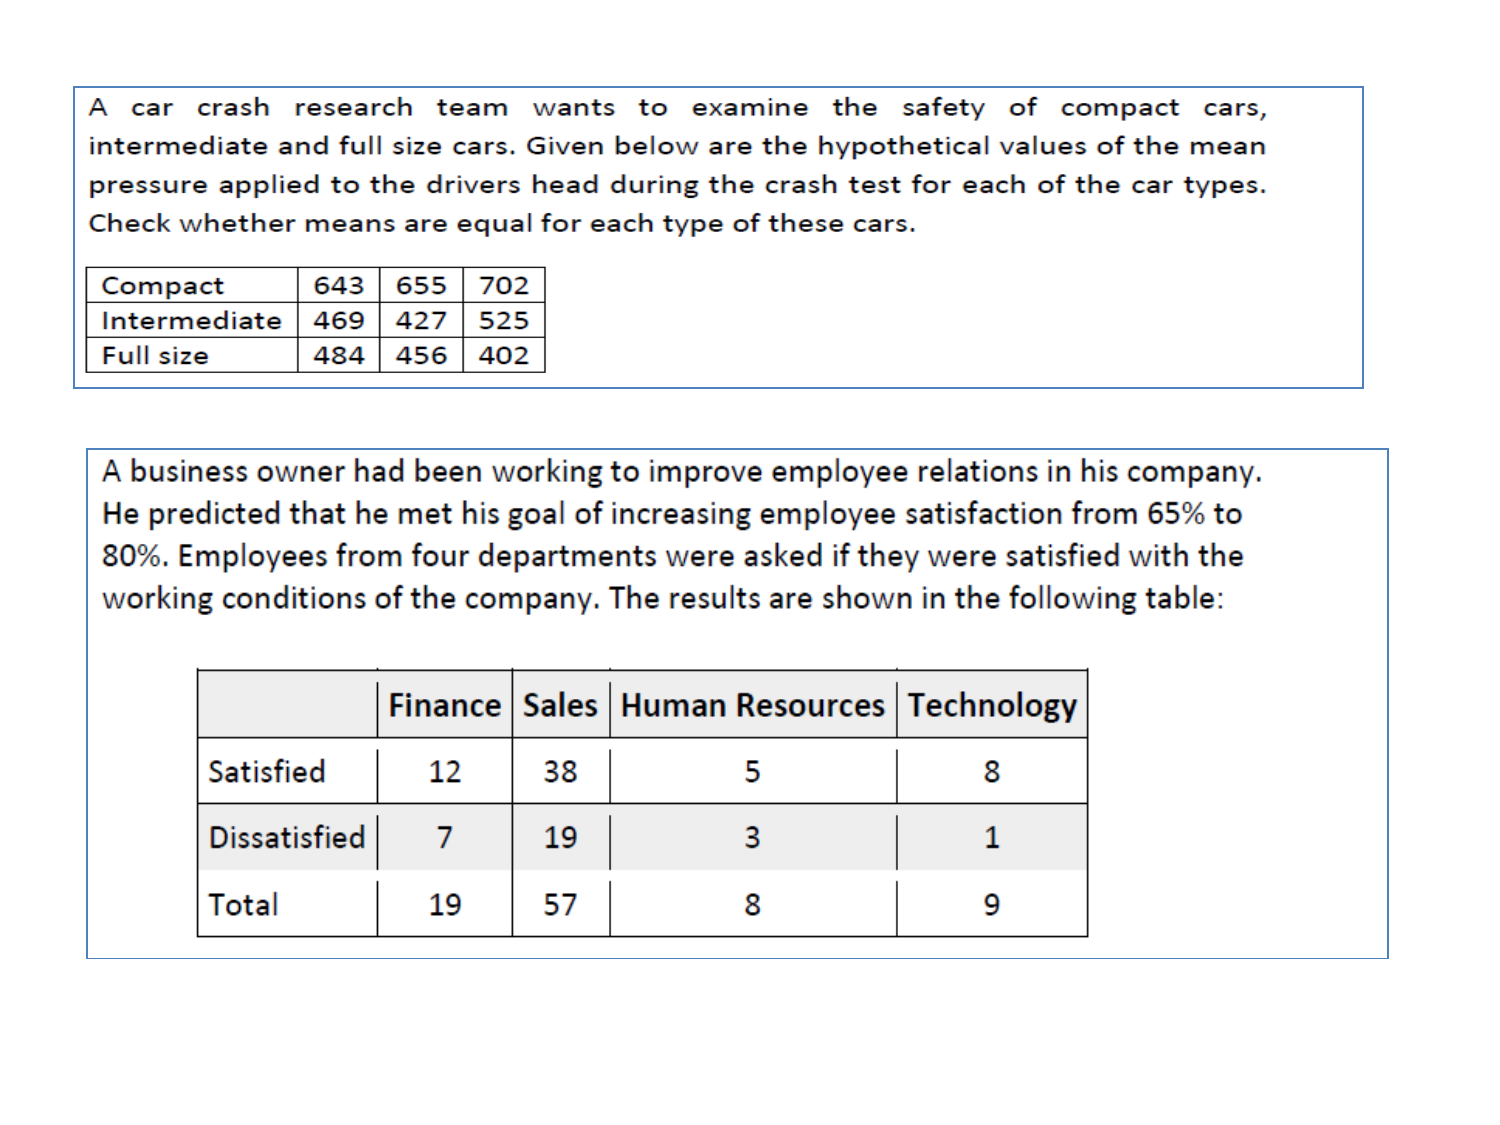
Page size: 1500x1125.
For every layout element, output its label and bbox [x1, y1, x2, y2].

list [87, 449, 1388, 959]
picture [74, 87, 1363, 388]
